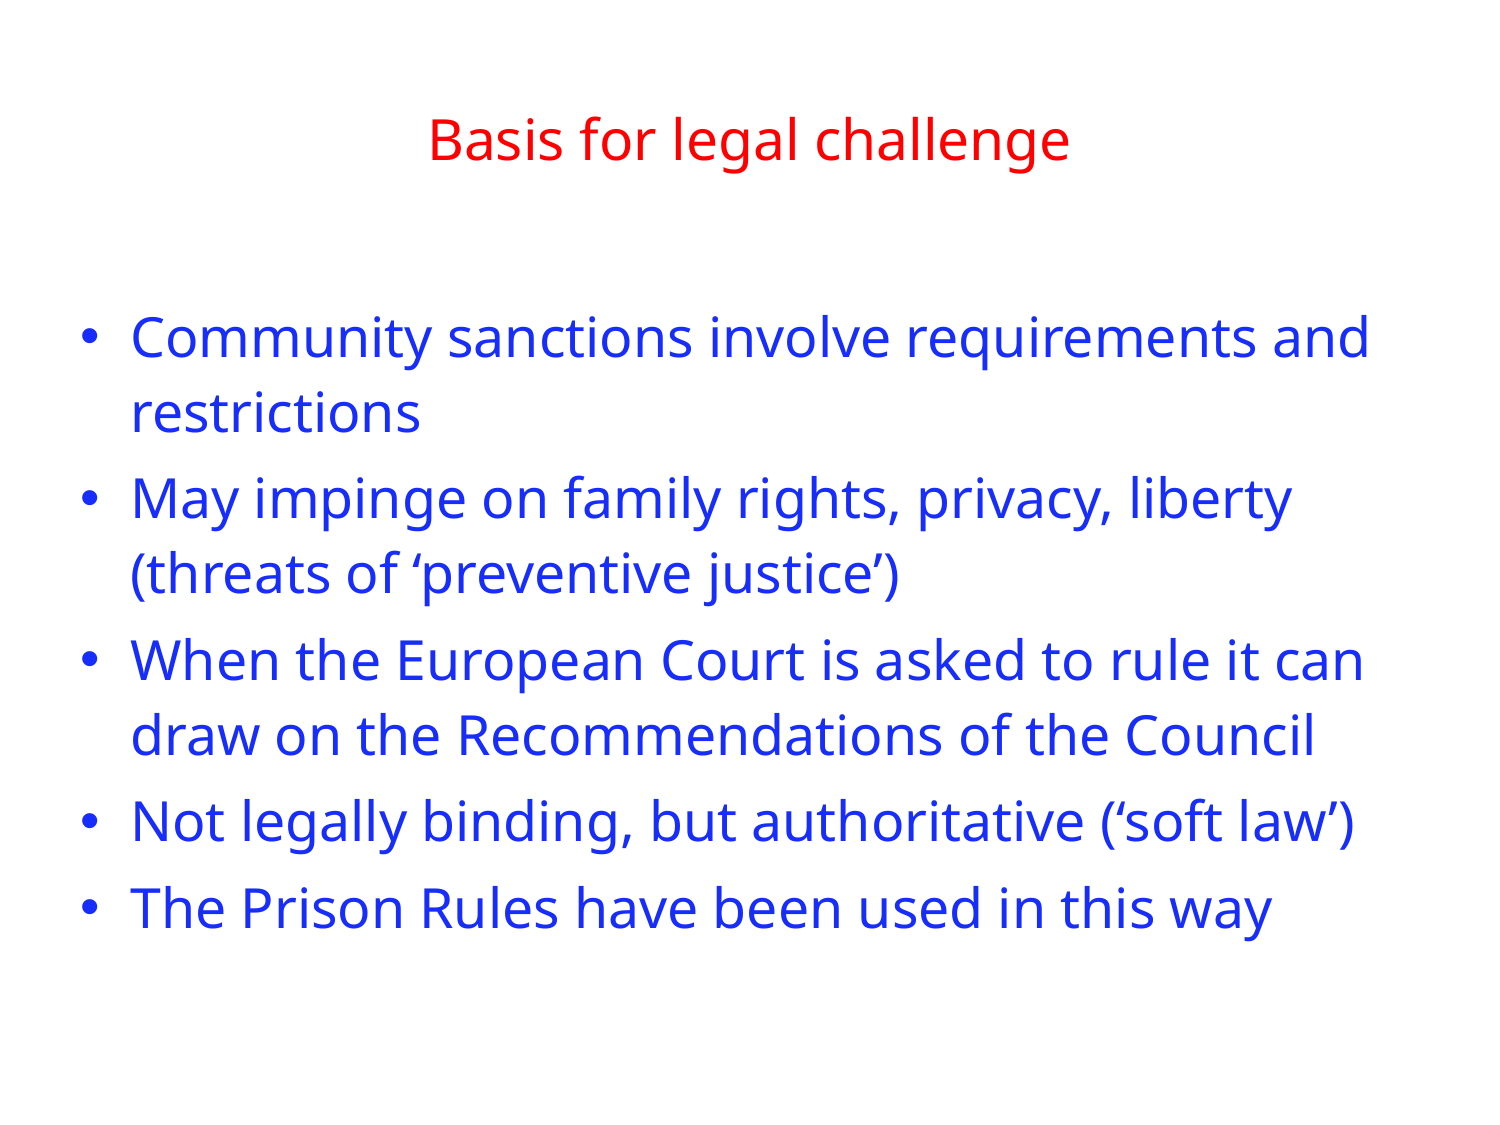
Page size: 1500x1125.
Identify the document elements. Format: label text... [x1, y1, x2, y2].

list Community sanctions involve requirements and restrictions May impinge on family rights, privacy, liberty (threats of ‘preventive justice’) When the European Court is asked to rule it can draw on the Recommendations of the Council Not legally binding, but authoritative (‘soft law’) The Prison Rules have been used in this way [64, 290, 1415, 1034]
title Basis for legal challenge [75, 45, 1425, 233]
